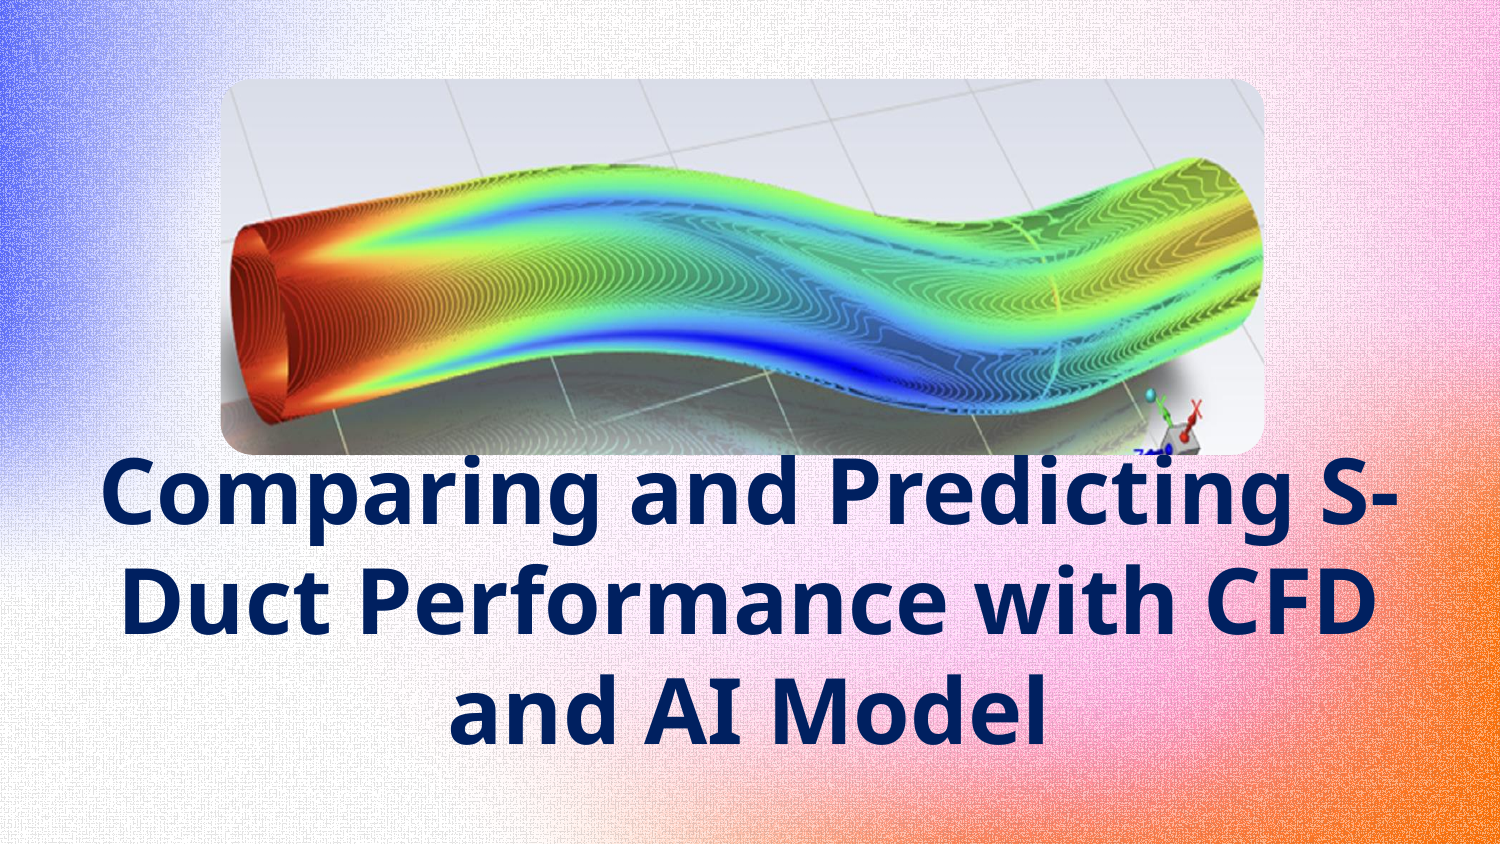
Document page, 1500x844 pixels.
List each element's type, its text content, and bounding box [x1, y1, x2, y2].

title Comparing and Predicting S-Duct Performance with CFD and AI Model [7, 537, 1492, 778]
picture [0, 0, 1500, 844]
